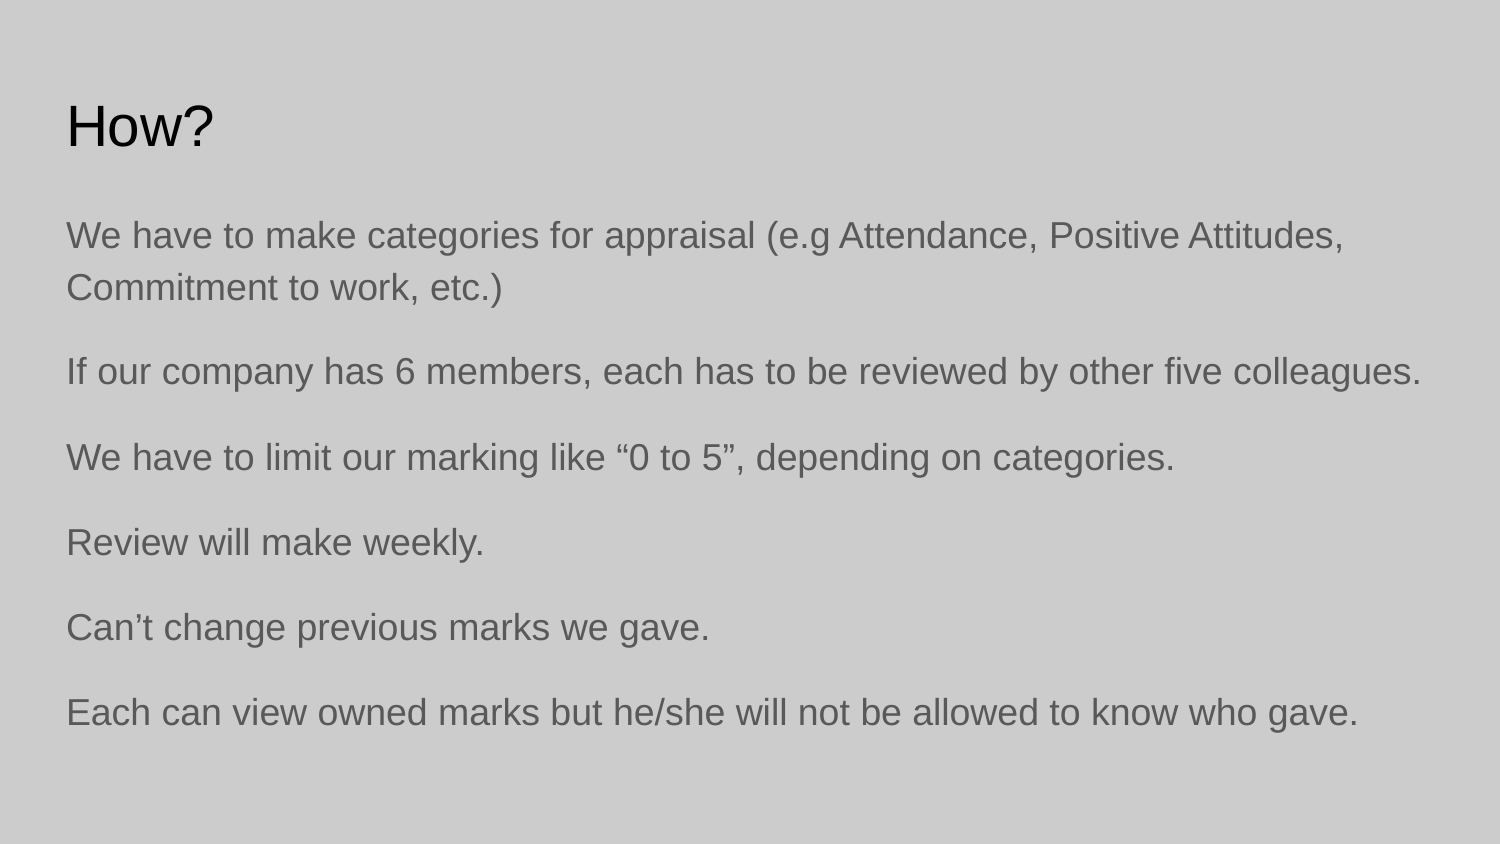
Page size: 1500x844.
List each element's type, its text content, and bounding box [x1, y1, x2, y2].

list We have to make categories for appraisal (e.g Attendance, Positive Attitudes, Commitment to work, etc.) If our company has 6 members, each has to be reviewed by other five colleagues. We have to limit our marking like “0 to 5”, depending on categories. Review will make weekly. Can’t change previous marks we gave. Each can view owned marks but he/she will not be allowed to know who gave. [51, 189, 1449, 750]
title How? [51, 72, 1449, 167]
